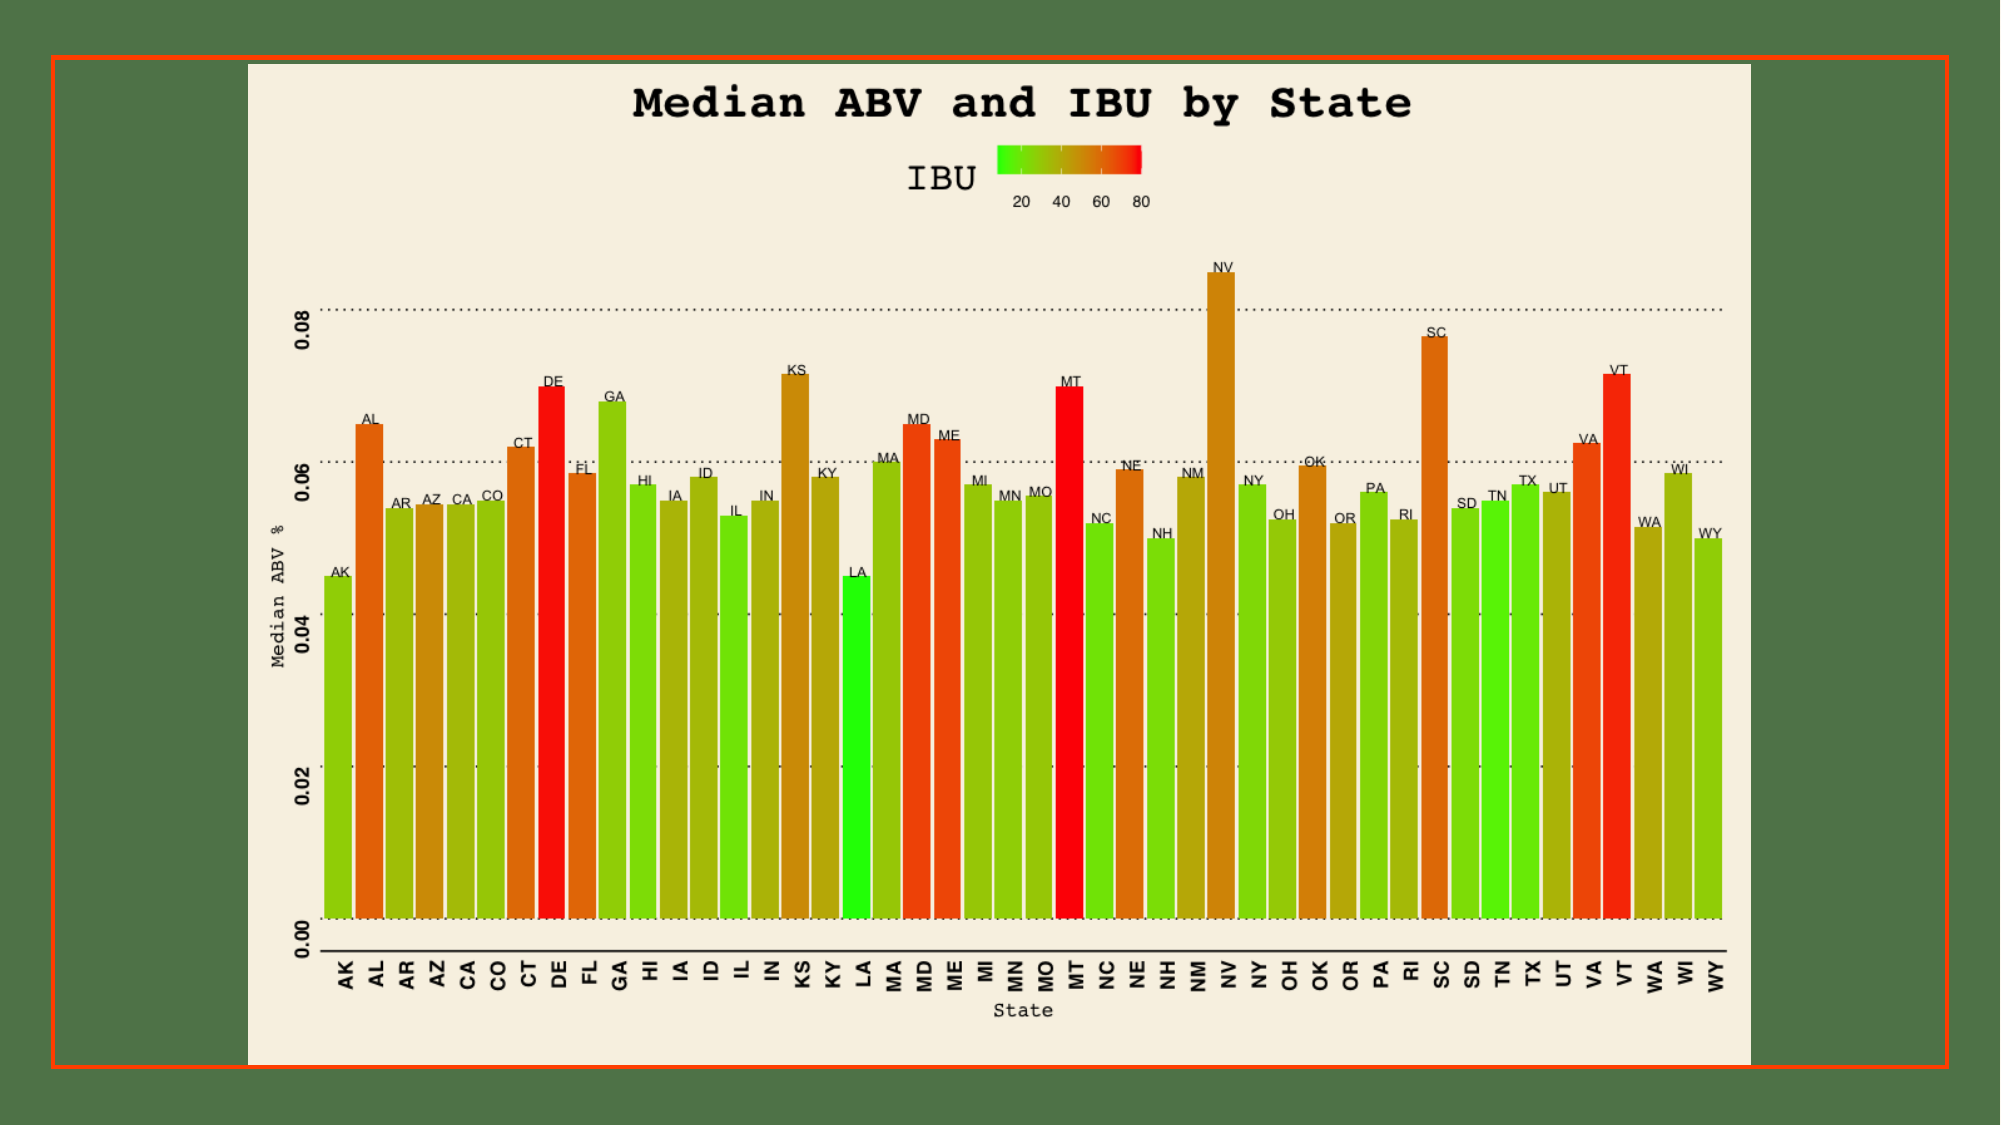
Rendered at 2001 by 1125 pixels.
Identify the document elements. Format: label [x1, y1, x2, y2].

text_box [0, 0, 2000, 1125]
picture [248, 64, 1752, 1068]
